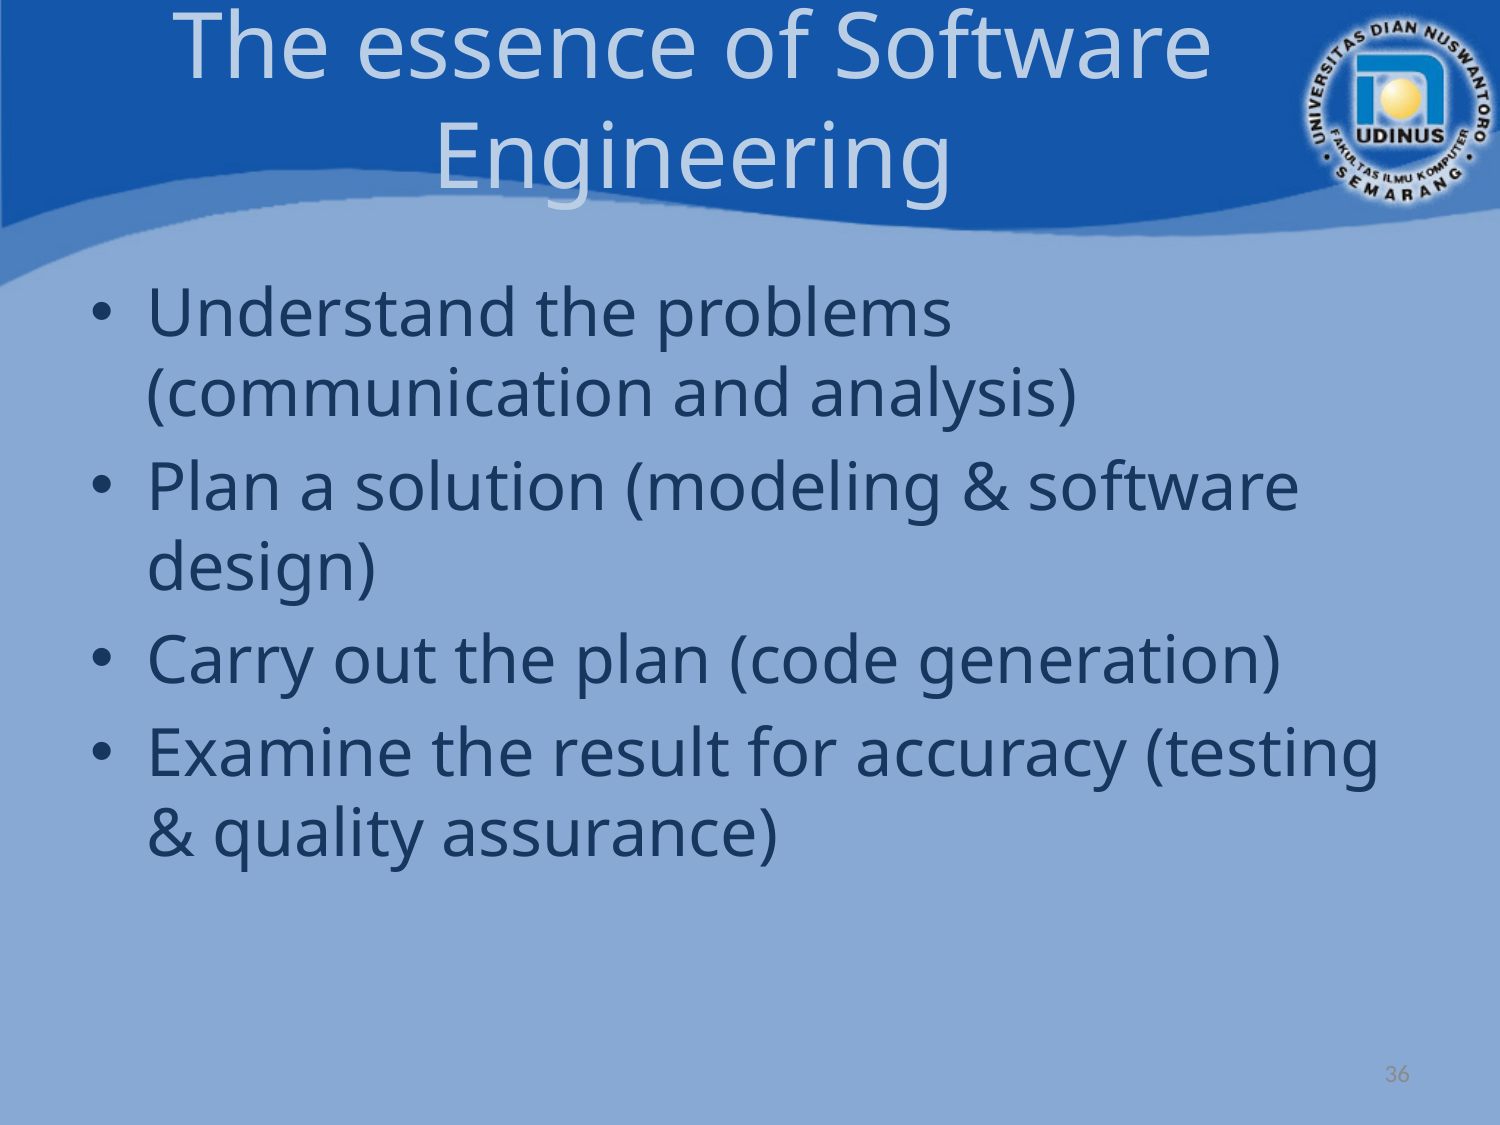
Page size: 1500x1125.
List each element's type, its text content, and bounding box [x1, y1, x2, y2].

picture [0, 0, 1500, 1125]
slide_number 36 [1074, 1042, 1425, 1103]
list Understand the problems (communication and analysis) Plan a solution (modeling & software design) Carry out the plan (code generation) Examine the result for accuracy (testing & quality assurance) [75, 262, 1425, 1005]
title The essence of Software Engineering [62, 2, 1325, 191]
